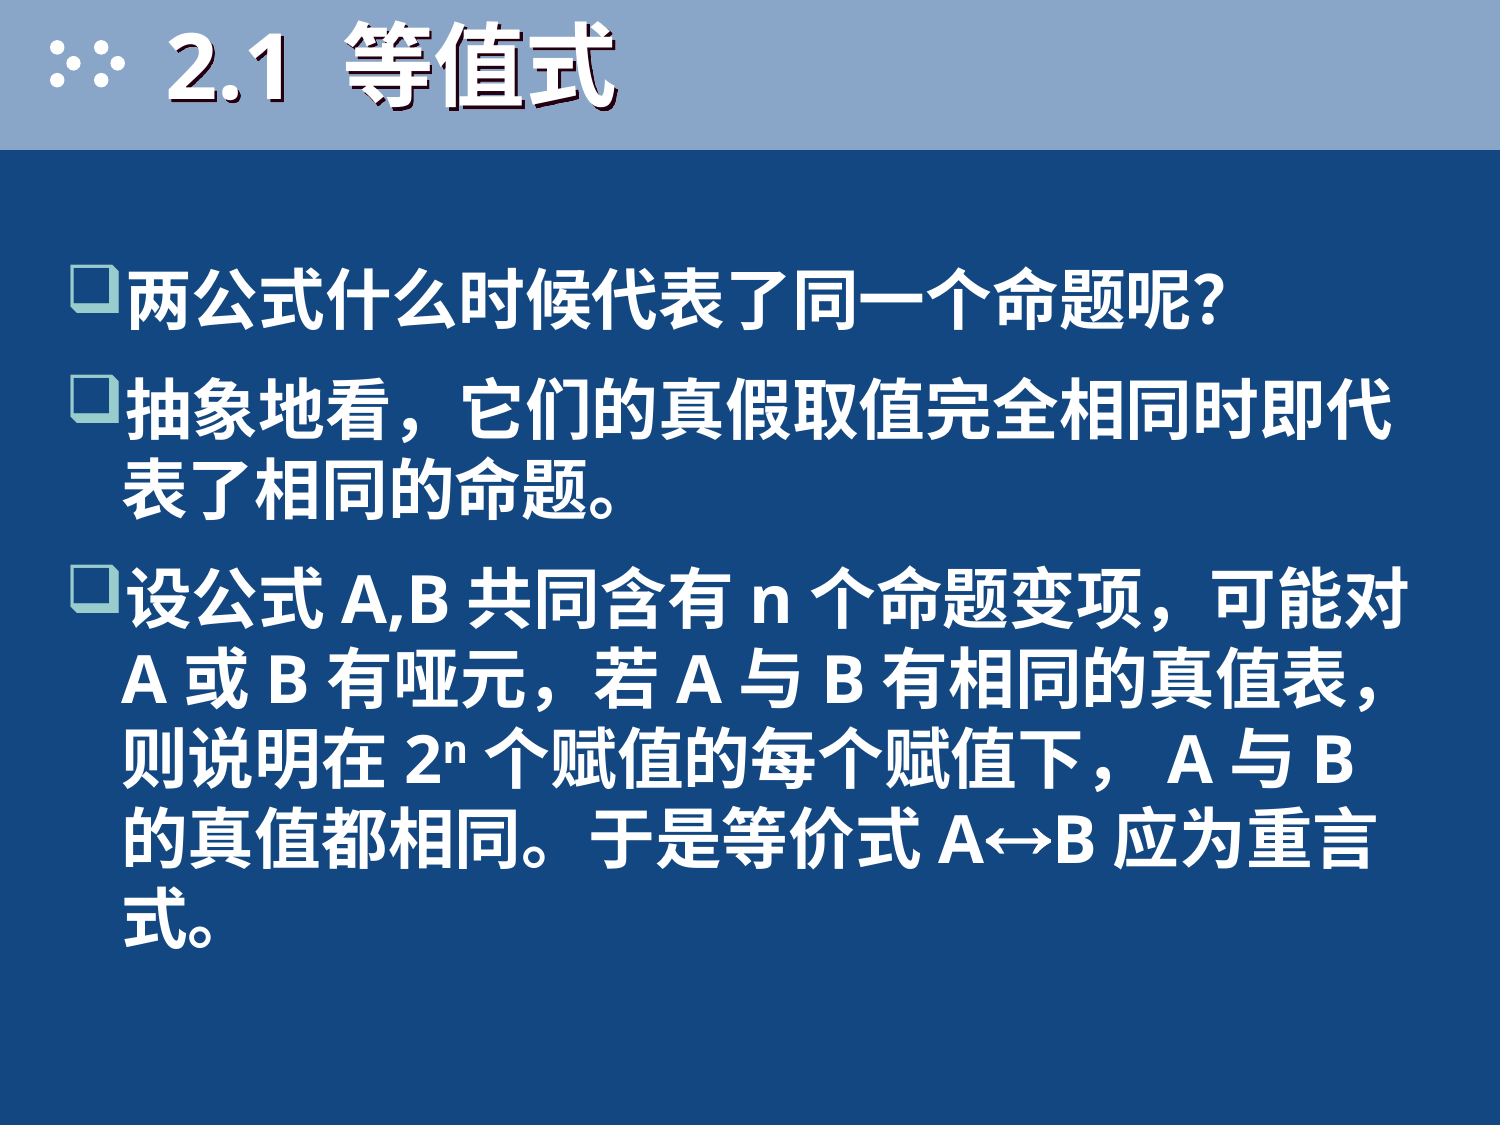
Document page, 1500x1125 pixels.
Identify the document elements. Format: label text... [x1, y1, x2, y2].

title 2.1 等值式 [150, 0, 1500, 125]
list 两公式什么时候代表了同一个命题呢？ 抽象地看，它们的真假取值完全相同时即代表了相同的命题。 设公式A,B共同含有n个命题变项，可能对A或B有哑元，若A与B有相同的真值表，则说明在2n个赋值的每个赋值下，A与B的真值都相同。于是等价式AB应为重言式。 [50, 249, 1450, 925]
